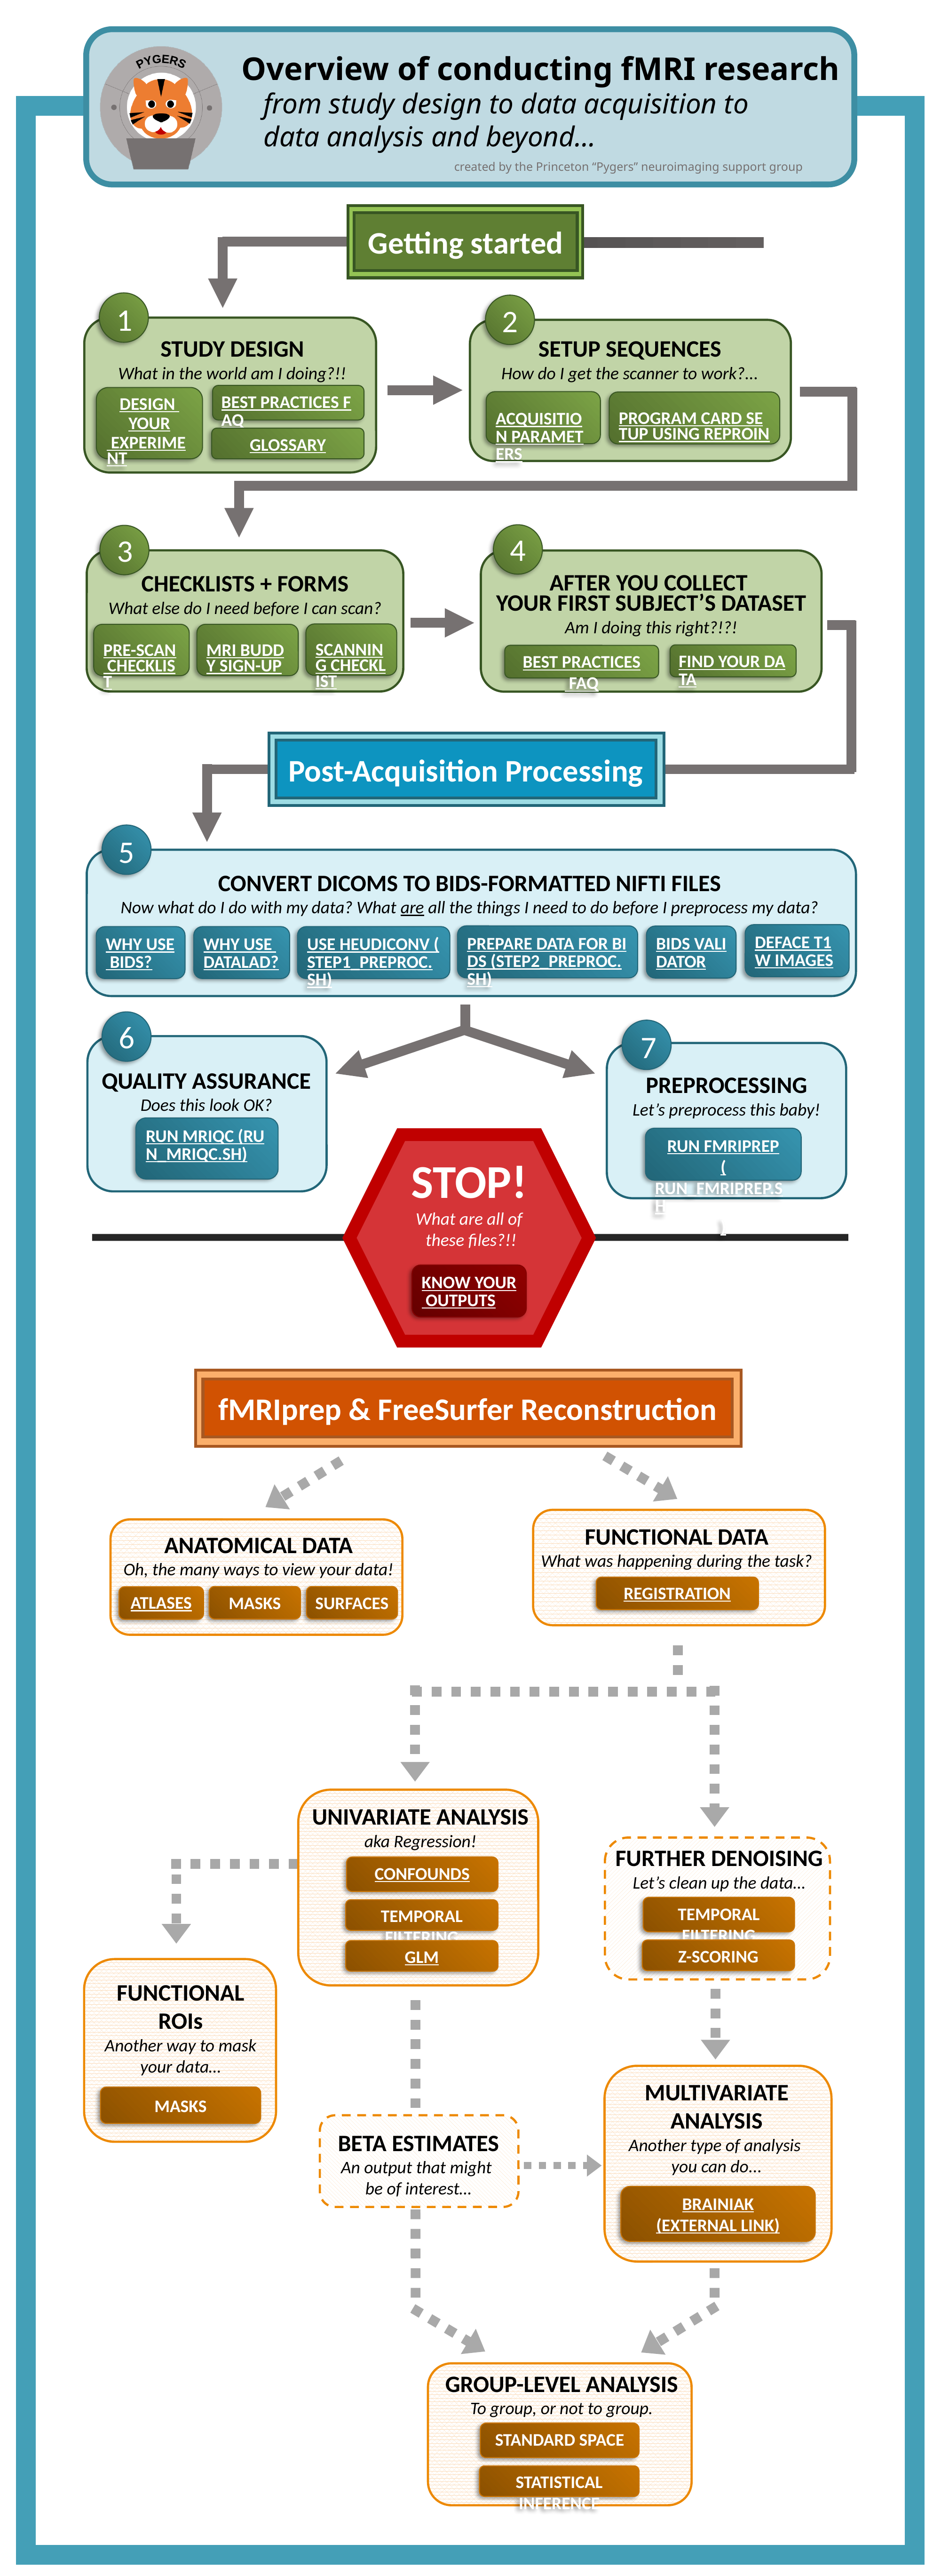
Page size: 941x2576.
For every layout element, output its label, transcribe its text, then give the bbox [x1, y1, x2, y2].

text_box [92, 1233, 351, 1241]
text_box Atlases [119, 1586, 204, 1620]
text_box BrainIAK (external link) [715, 2185, 816, 2242]
text_box Confounds [346, 1856, 498, 1892]
text_box Run MRIQC (run_mriqc.sh) [135, 1117, 279, 1180]
text_box 7 [633, 1023, 664, 1069]
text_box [412, 2308, 485, 2352]
text_box FUNCTIONAL DATA What was happening during the task? [529, 1517, 824, 1571]
text_box 6 [111, 1013, 142, 1058]
text_box Why use DataLad? [193, 926, 290, 979]
text_box BIDS Validator [646, 925, 737, 979]
text_box STUDY DESIGN What in the world am I doing?!! [85, 330, 380, 392]
text_box [113, 824, 140, 828]
text_box Best Practices FAQ [504, 645, 659, 678]
text_box 3 [110, 527, 140, 572]
text_box [83, 1974, 87, 2127]
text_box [196, 1370, 741, 1446]
text_box QUALITY ASSURANCE Does this look OK? [87, 1061, 326, 1130]
text_box PREPROCESSING Let’s preprocess this baby! [607, 1066, 846, 1134]
text_box Scanning Checklist [305, 623, 397, 676]
text_box AFTER YOU COLLECT YOUR FIRST SUBJECT’S DATASET Am I doing this right?!?! [481, 571, 822, 636]
text_box MASKS [208, 1586, 301, 1619]
text_box GLM [345, 1940, 498, 1972]
text_box [664, 1026, 672, 1064]
text_box Surfaces [306, 1586, 398, 1619]
text_box Prepare Data for BIDS (step2_preproc.sh) [457, 925, 638, 979]
text_box CHECKLISTS + FORMS What else do I need before I can scan? [87, 565, 403, 627]
text_box [533, 529, 543, 570]
text_box [638, 1069, 656, 1070]
text_box Pre-Scan Checklist [93, 623, 190, 677]
text_box [117, 1011, 137, 1013]
text_box [621, 1020, 660, 1067]
text_box [308, 1789, 528, 1798]
text_box FUNCTIONAL ROIs Another way to mask your data… [87, 1974, 274, 2157]
text_box [485, 300, 495, 330]
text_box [605, 1456, 678, 1499]
text_box Why use BIDS? [95, 926, 186, 979]
text_box Registration [595, 1576, 759, 1610]
text_box [480, 550, 822, 693]
text_box [274, 1977, 277, 2124]
text_box [25, 105, 915, 2555]
text_box 4 [503, 526, 533, 571]
text_box [116, 873, 137, 875]
text_box Find Your Data [669, 644, 797, 678]
text_box [110, 1532, 403, 1635]
text_box [88, 555, 98, 565]
text_box [532, 1523, 826, 1626]
text_box [99, 530, 110, 565]
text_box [464, 1029, 595, 1074]
text_box [606, 1042, 847, 1199]
text_box [469, 335, 791, 462]
text_box [149, 849, 854, 864]
text_box MRI Buddy Sign-Up [196, 623, 299, 677]
text_box UNIVARIATE ANALYSIS aka Regression! [305, 1798, 536, 1851]
text_box [142, 829, 152, 870]
text_box Design Your Experiment [95, 387, 203, 460]
text_box [584, 237, 764, 248]
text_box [320, 2115, 519, 2207]
text_box Program Card Setup using Reproin [609, 391, 781, 445]
text_box [604, 2171, 714, 2262]
text_box 5 [111, 828, 142, 873]
text_box MULTIVARIATE ANALYSIS Another type of analysis you can do... [604, 2074, 830, 2171]
text_box [536, 1509, 822, 1517]
text_box SETUP SEQUENCES How do I get the scanner to work?... [470, 330, 790, 412]
text_box [147, 317, 373, 330]
text_box BrainIAK (external link) [620, 2185, 714, 2242]
text_box [114, 525, 134, 527]
text_box [115, 1519, 398, 1526]
text_box Know Your Outputs [411, 1264, 527, 1318]
text_box [88, 1958, 272, 1974]
text_box [587, 1233, 849, 1241]
text_box [508, 524, 527, 526]
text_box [265, 1460, 341, 1507]
text_box [534, 319, 787, 330]
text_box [605, 1837, 832, 1980]
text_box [641, 2306, 717, 2353]
text_box [101, 830, 111, 869]
text_box [474, 323, 481, 330]
text_box [498, 295, 522, 297]
text_box ANATOMICAL DATA Oh, the many ways to view your data! [111, 1526, 406, 1579]
text_box Use Heudiconv (step1_preproc.sh) [297, 926, 451, 979]
text_box 2 [495, 297, 525, 342]
text_box [111, 292, 137, 296]
text_box CONVERT DICOMS TO BIDS-FORMATTED NIFTI FILES Now what do I do with my data? What are all the things I need to do before I preprocess my data? [84, 864, 855, 926]
text_box [142, 1017, 152, 1057]
text_box [615, 2065, 821, 2074]
text_box Glossary [211, 427, 365, 460]
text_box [335, 1029, 467, 1074]
text_box [113, 341, 134, 343]
text_box Run FMRIprep (run_fmriprep.sh) [645, 1127, 802, 1181]
text_box [140, 530, 150, 565]
text_box [493, 529, 503, 570]
text_box Deface T1w Images [744, 924, 850, 977]
text_box [99, 297, 109, 338]
text_box Masks [100, 2086, 261, 2124]
text_box [101, 1016, 111, 1057]
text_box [428, 2363, 694, 2505]
text_box [88, 853, 100, 864]
text_box [525, 300, 535, 330]
text_box [84, 336, 377, 473]
text_box [715, 2086, 832, 2262]
text_box [113, 1058, 140, 1062]
text_box [86, 570, 404, 692]
text_box STOP! What are all of these files?!! [348, 1134, 590, 1342]
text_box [86, 29, 867, 185]
text_box [87, 1036, 327, 1192]
text_box Best Practices FAQ [212, 385, 365, 421]
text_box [348, 205, 583, 278]
text_box Acquisition Parameters [485, 391, 601, 444]
text_box [140, 298, 149, 337]
text_box Temporal Filtering [345, 1899, 498, 1931]
text_box [87, 322, 96, 330]
text_box [146, 550, 402, 565]
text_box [269, 733, 664, 805]
text_box [298, 1802, 539, 1986]
text_box [504, 571, 531, 575]
text_box [86, 867, 857, 997]
text_box 1 [109, 296, 140, 341]
